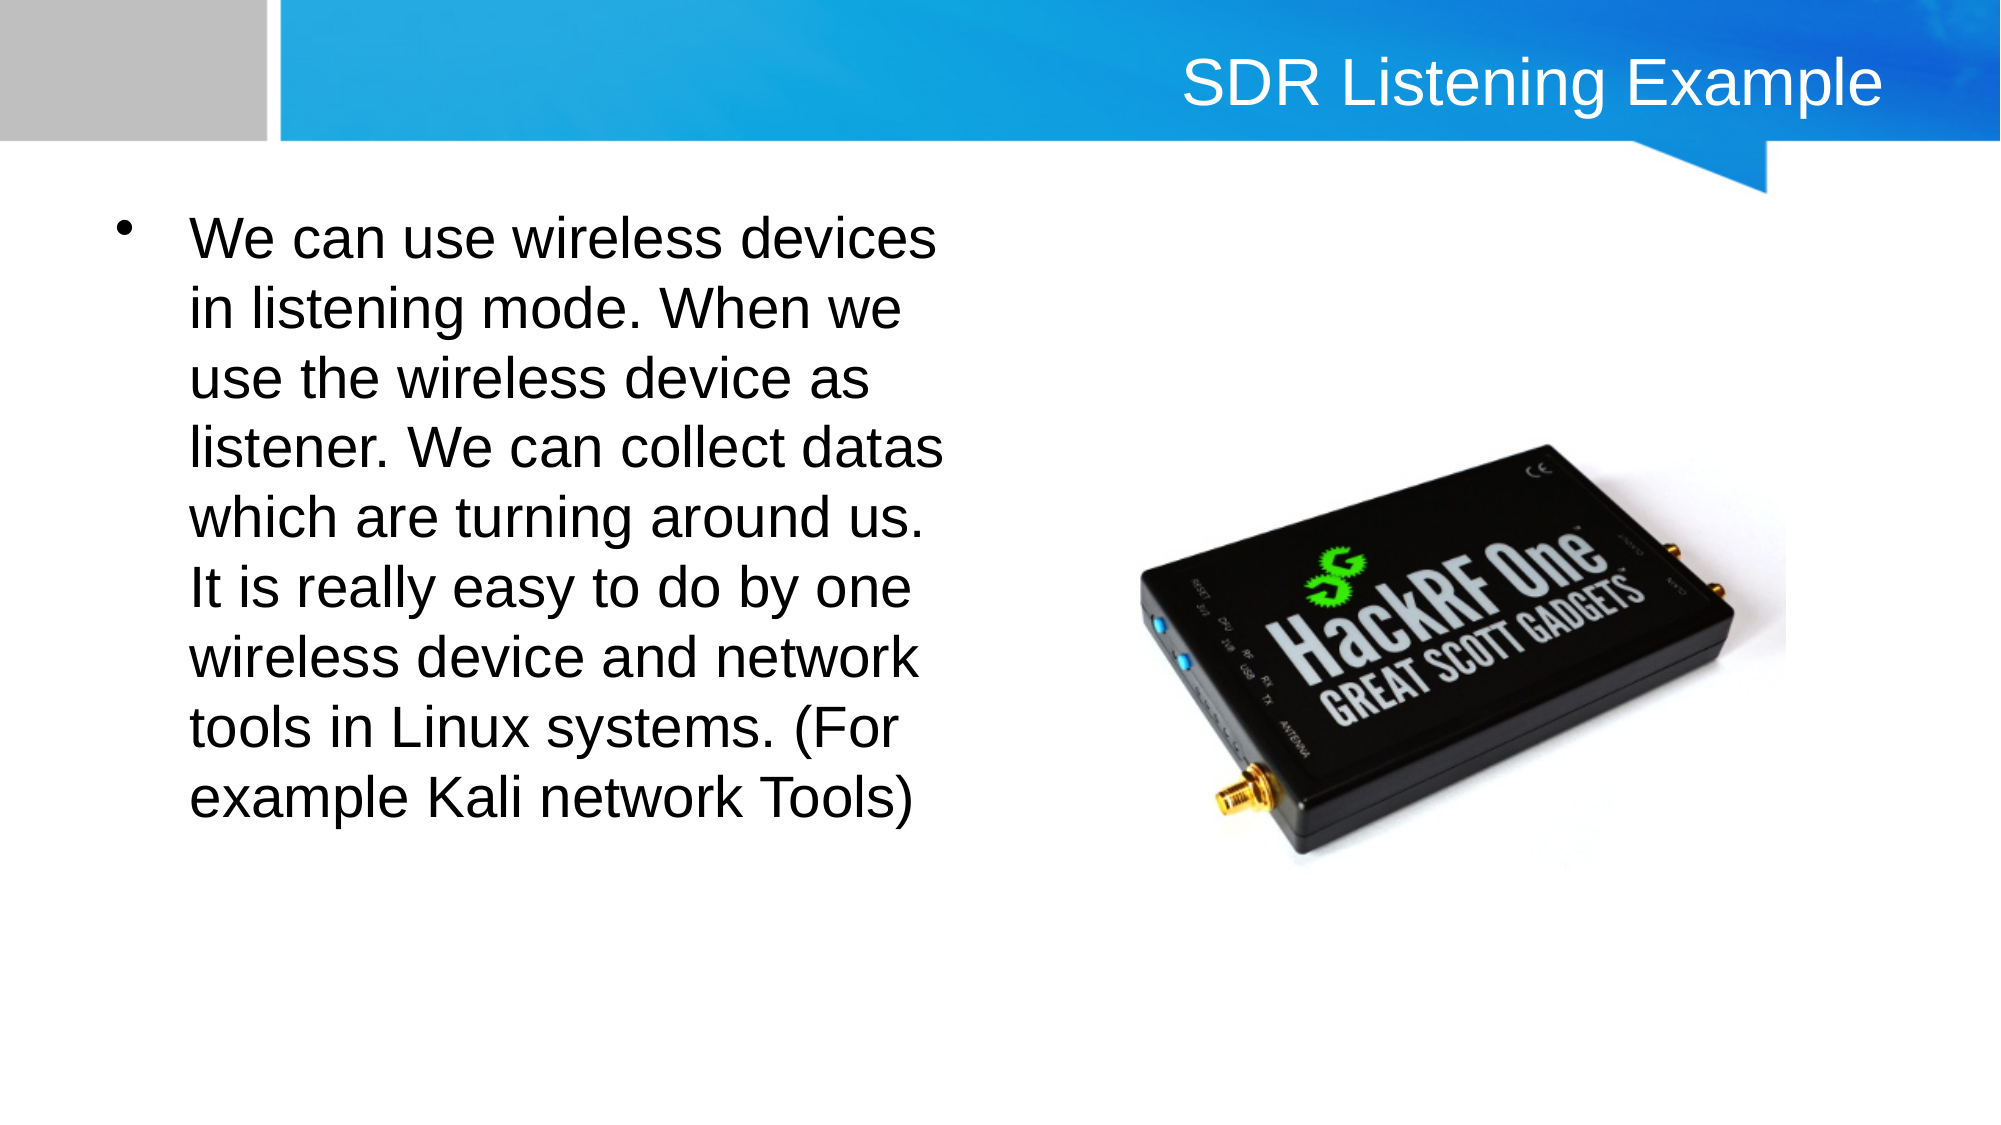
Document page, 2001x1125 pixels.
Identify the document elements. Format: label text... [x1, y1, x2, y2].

list We can use wireless devices in listening mode. When we use the wireless device as listener. We can collect datas which are turning around us. It is really easy to do by one wireless device and network tools in Linux systems. (For example Kali network Tools) [99, 192, 984, 1006]
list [1089, 437, 1786, 875]
picture [0, 0, 2000, 1125]
title SDR Listening Example [99, 30, 1901, 127]
